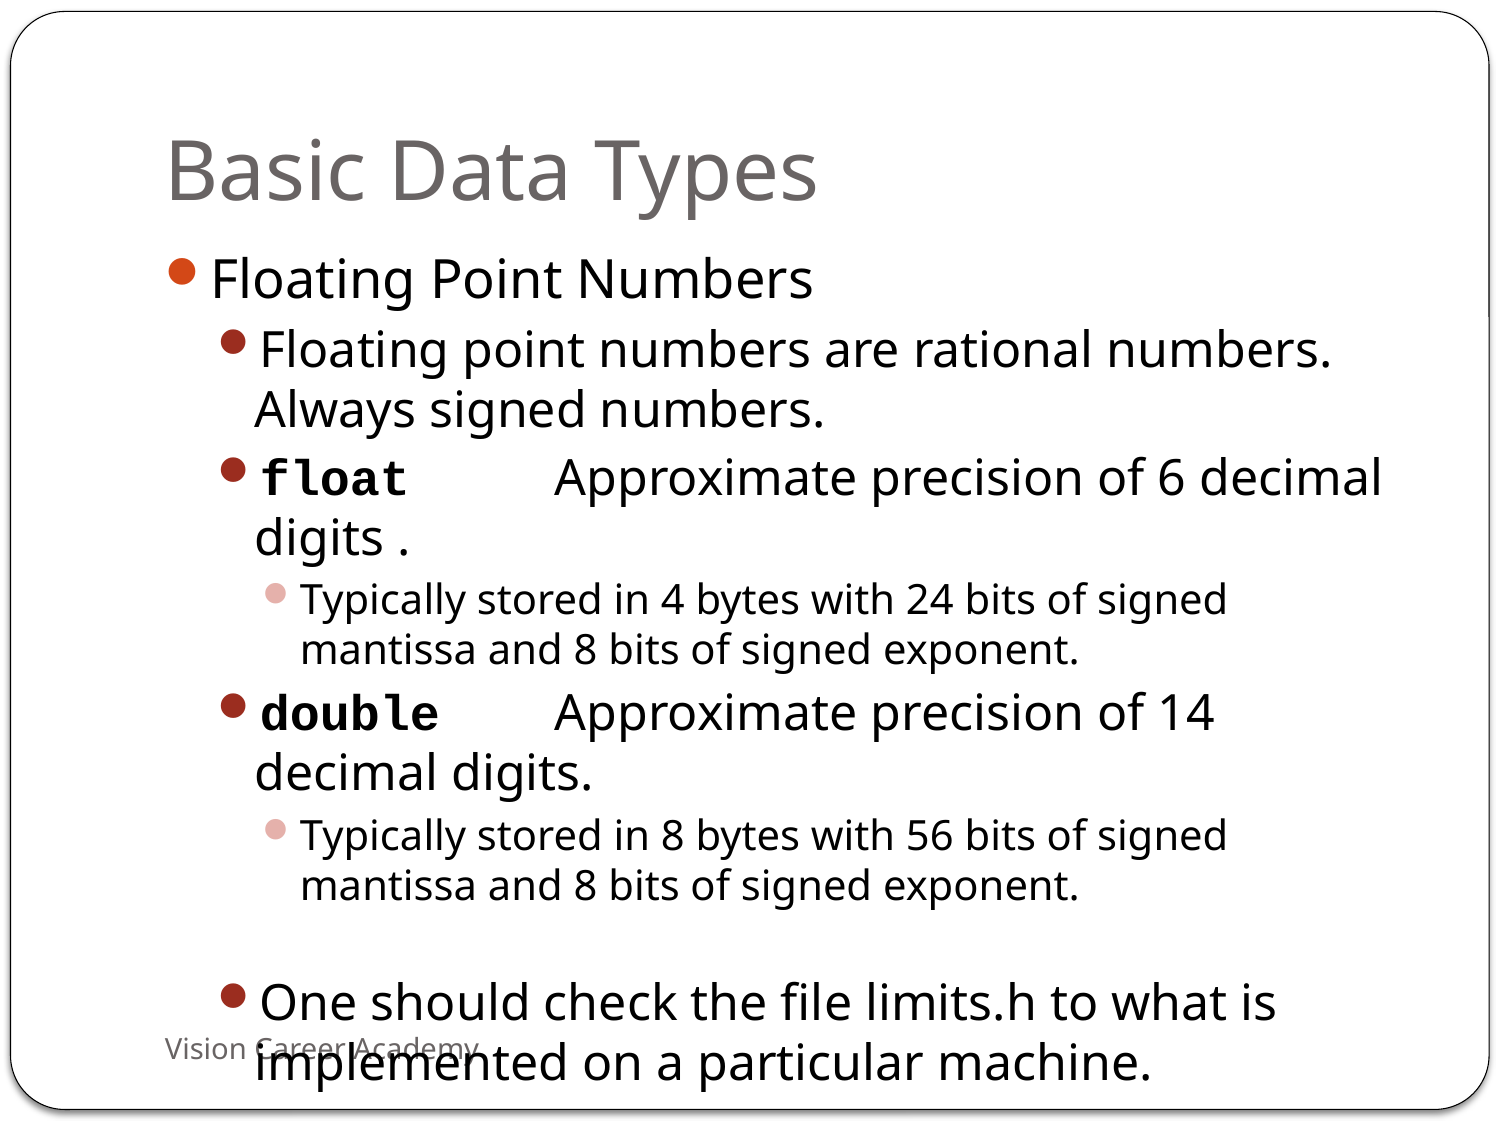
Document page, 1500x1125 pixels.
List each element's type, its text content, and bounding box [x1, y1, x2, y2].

title Basic Data Types [150, 45, 1425, 233]
list Floating Point Numbers Floating point numbers are rational numbers. Always signed numbers. float Approximate precision of 6 decimal digits . Typically stored in 4 bytes with 24 bits of signed mantissa and 8 bits of signed exponent. double Approximate precision of 14 decimal digits. Typically stored in 8 bytes with 56 bits of signed mantissa and 8 bits of signed exponent. One should check the file limits.h to what is implemented on a particular machine. [150, 237, 1425, 988]
footer Vision Career Academy [150, 1012, 800, 1088]
